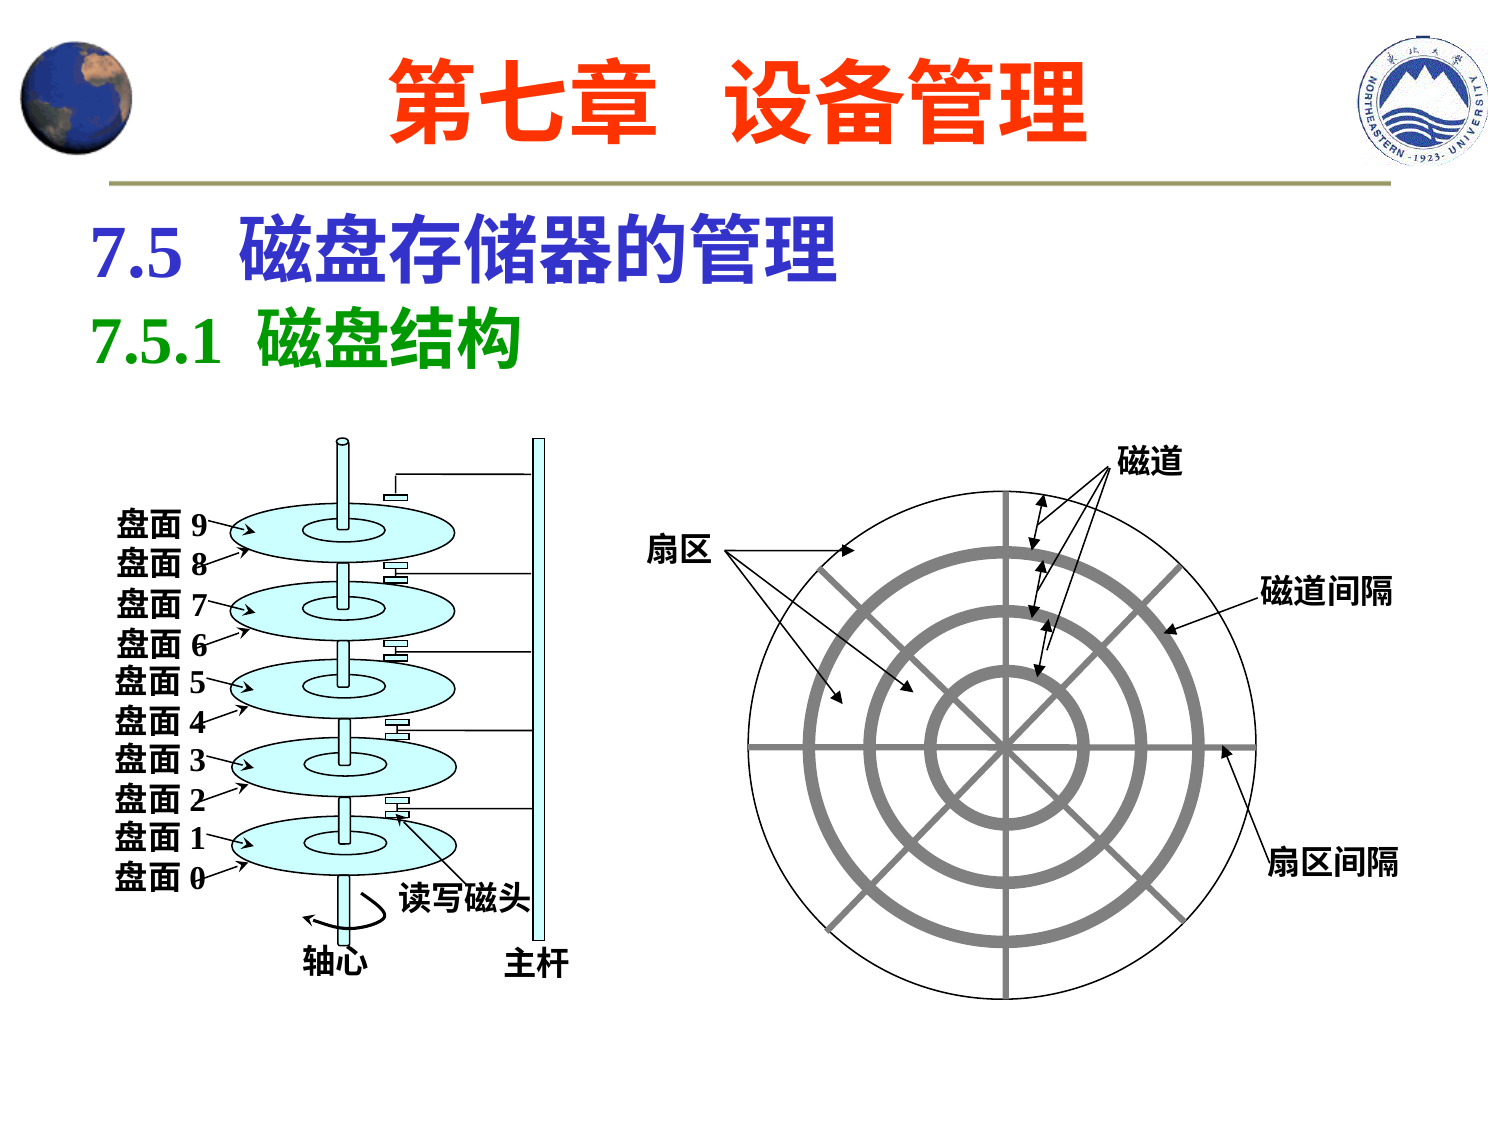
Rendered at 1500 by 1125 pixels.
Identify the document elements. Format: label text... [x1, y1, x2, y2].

text_box 第七章 设备管理 [174, 37, 1300, 163]
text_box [631, 432, 1430, 1000]
picture [109, 175, 1391, 190]
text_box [100, 437, 607, 991]
picture [0, 37, 138, 161]
picture [1352, 33, 1490, 171]
text_box 7.5 磁盘存储器的管理 7.5.1 磁盘结构 [74, 190, 1425, 384]
